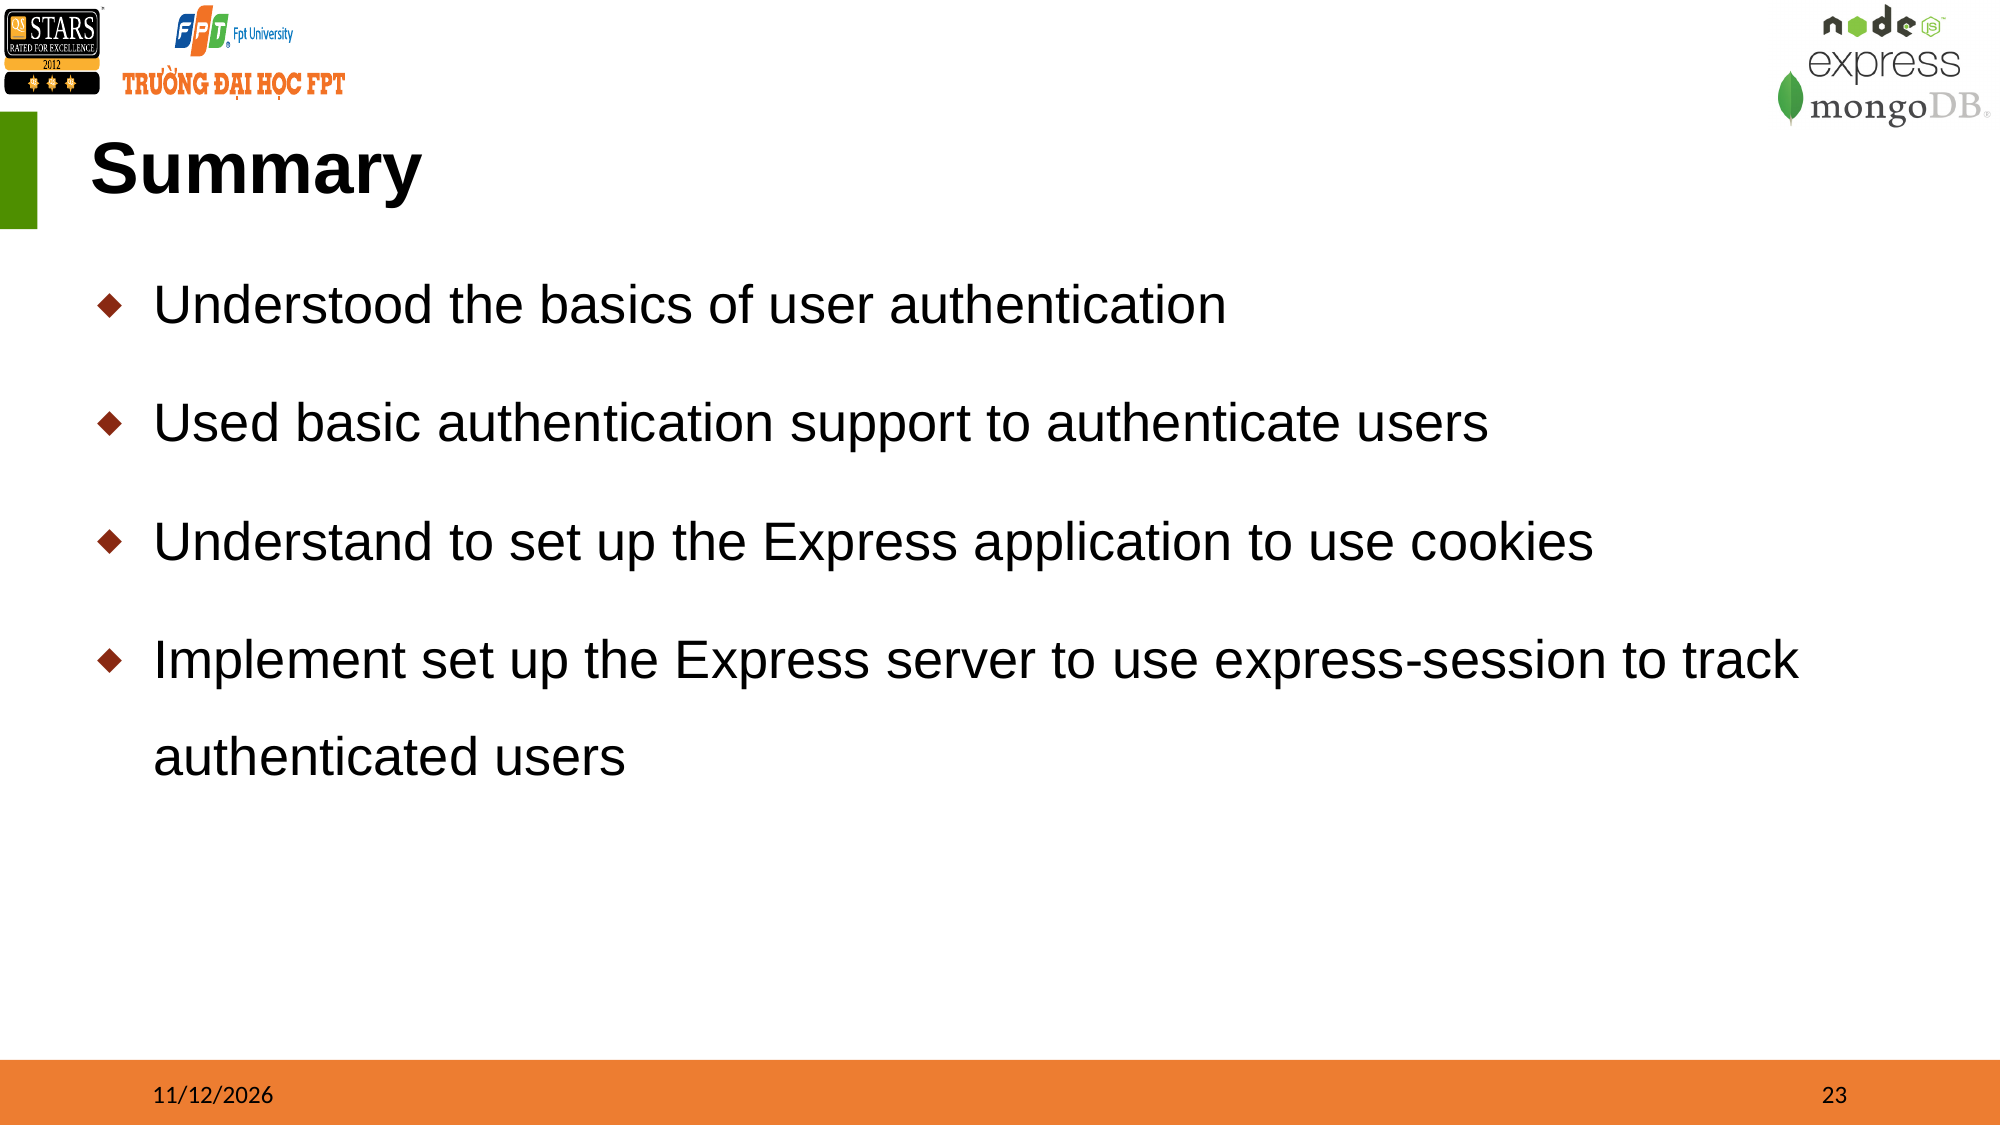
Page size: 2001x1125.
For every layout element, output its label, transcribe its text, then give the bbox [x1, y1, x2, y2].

picture [1768, 0, 2000, 130]
slide_number 23 [1412, 1063, 1863, 1124]
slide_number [137, 1063, 588, 1124]
title Summary [37, 111, 1978, 230]
list Understood the basics of user authentication Used basic authentication support to authenticate users Understand to set up the Express application to use cookies Implement set up the Express server to use express-session to track authenticated users [82, 229, 1916, 1047]
